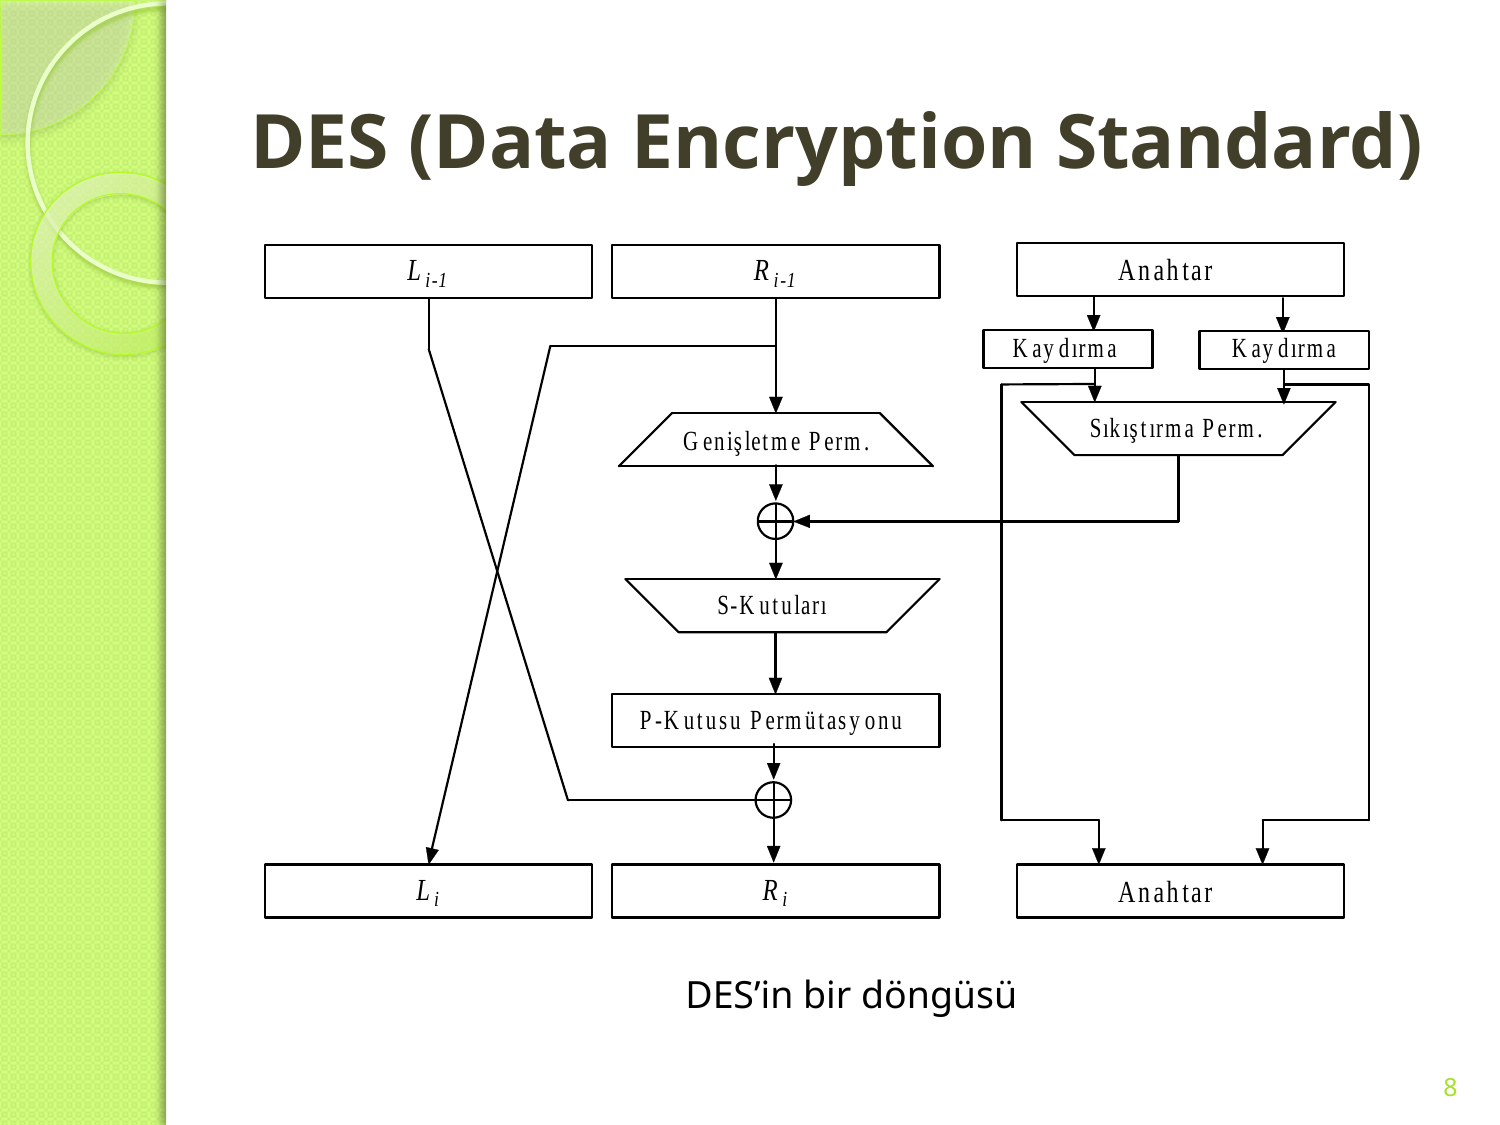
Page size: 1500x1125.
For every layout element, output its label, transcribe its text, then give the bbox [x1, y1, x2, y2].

text_box DES’in bir döngüsü [670, 964, 1033, 1024]
slide_number 8 [1413, 1034, 1488, 1113]
title DES (Data Encryption Standard) [235, 45, 1466, 233]
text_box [253, 231, 1381, 929]
